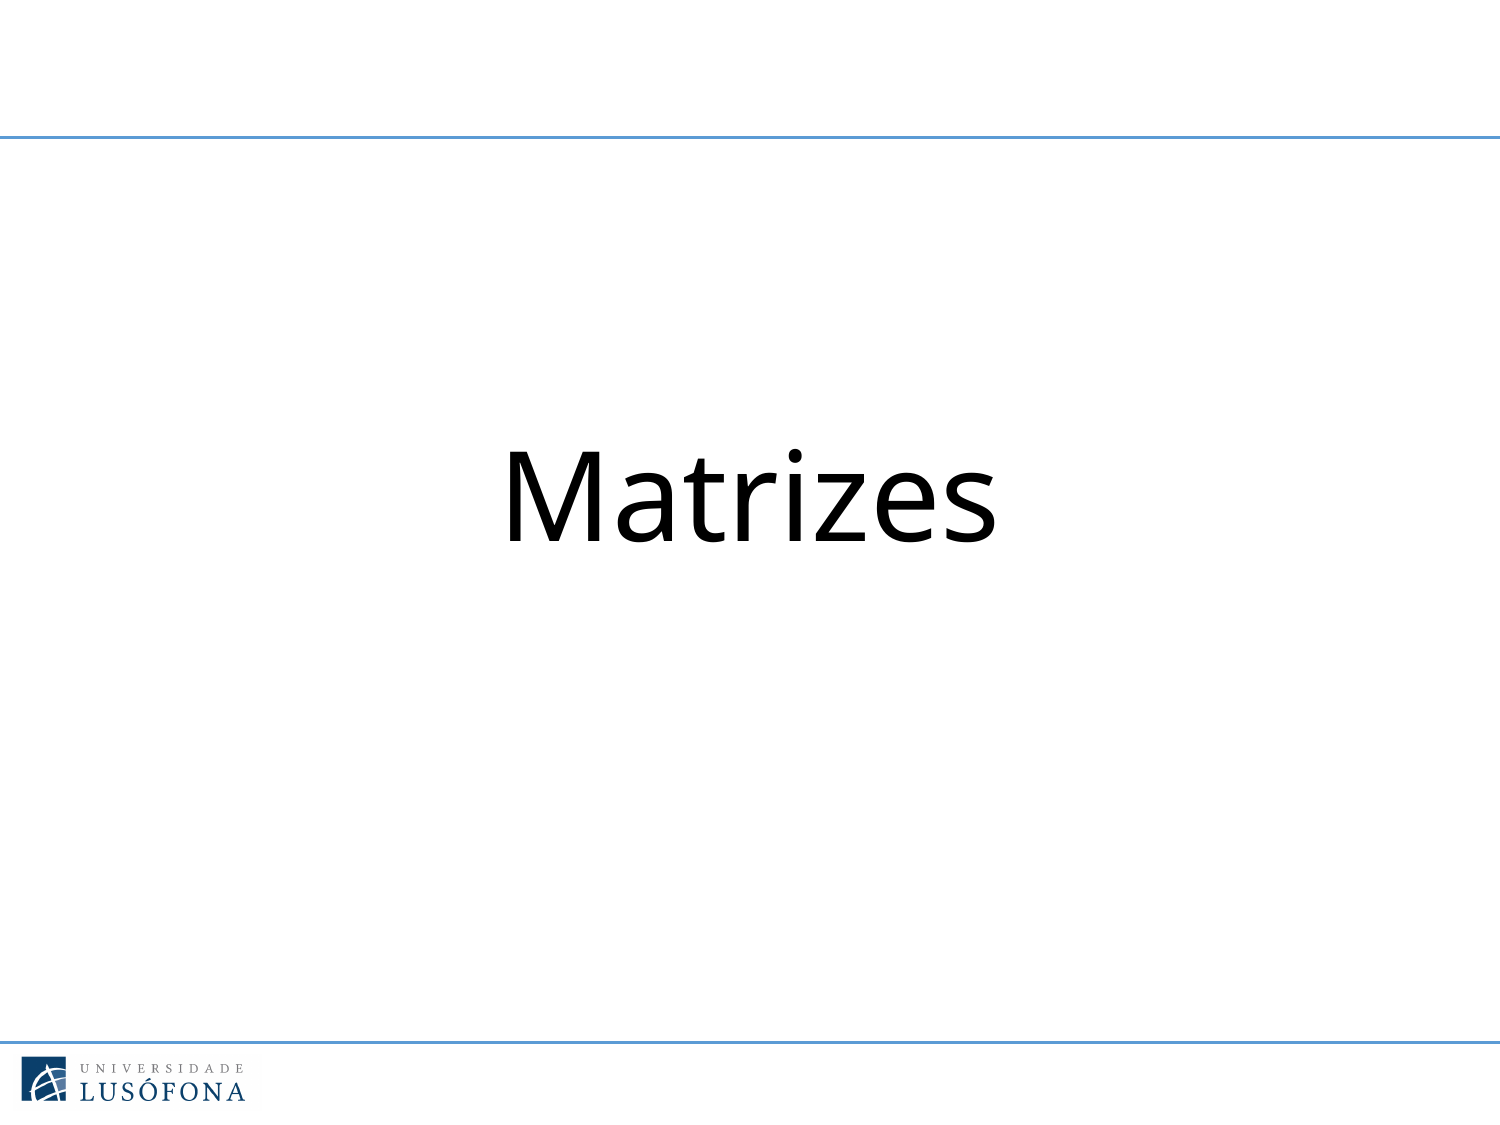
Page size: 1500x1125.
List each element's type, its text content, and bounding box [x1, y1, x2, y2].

picture [13, 1054, 262, 1111]
title Matrizes [112, 184, 1388, 576]
